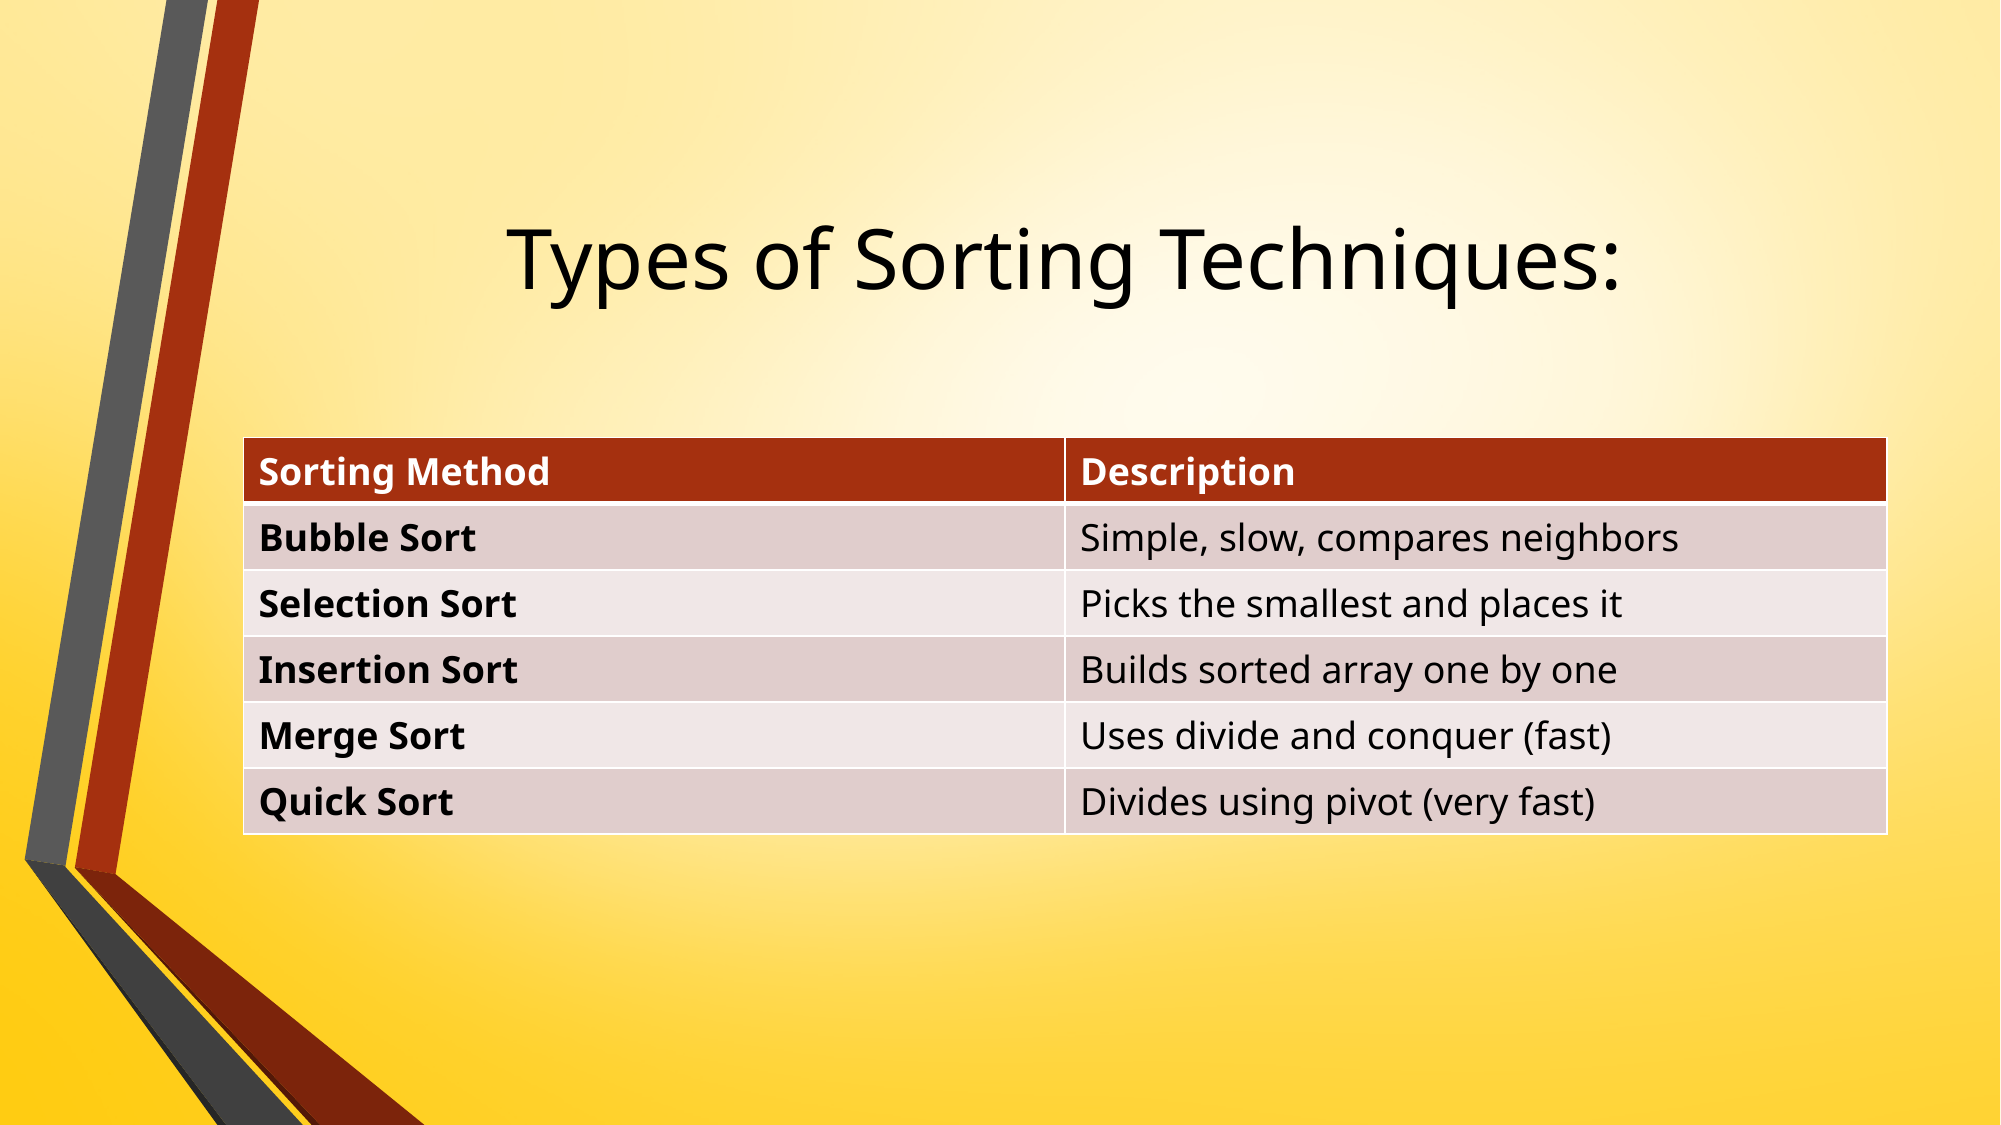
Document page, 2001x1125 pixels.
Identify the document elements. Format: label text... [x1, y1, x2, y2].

table_cell Uses divide and conquer (fast) [1066, 703, 1886, 767]
title Types of Sorting Techniques: [243, 112, 1887, 400]
table_cell Simple, slow, compares neighbors [1066, 506, 1886, 569]
table_cell Selection Sort [244, 571, 1064, 635]
table_cell Insertion Sort [244, 637, 1064, 701]
table_cell Builds sorted array one by one [1066, 637, 1886, 701]
table_header Description [1066, 438, 1886, 501]
table_cell Divides using pivot (very fast) [1066, 769, 1886, 833]
table_cell Merge Sort [244, 703, 1064, 767]
table_header Sorting Method [244, 438, 1064, 501]
table_cell Bubble Sort [244, 506, 1064, 569]
table_cell Quick Sort [244, 769, 1064, 833]
table_cell Picks the smallest and places it [1066, 571, 1886, 635]
